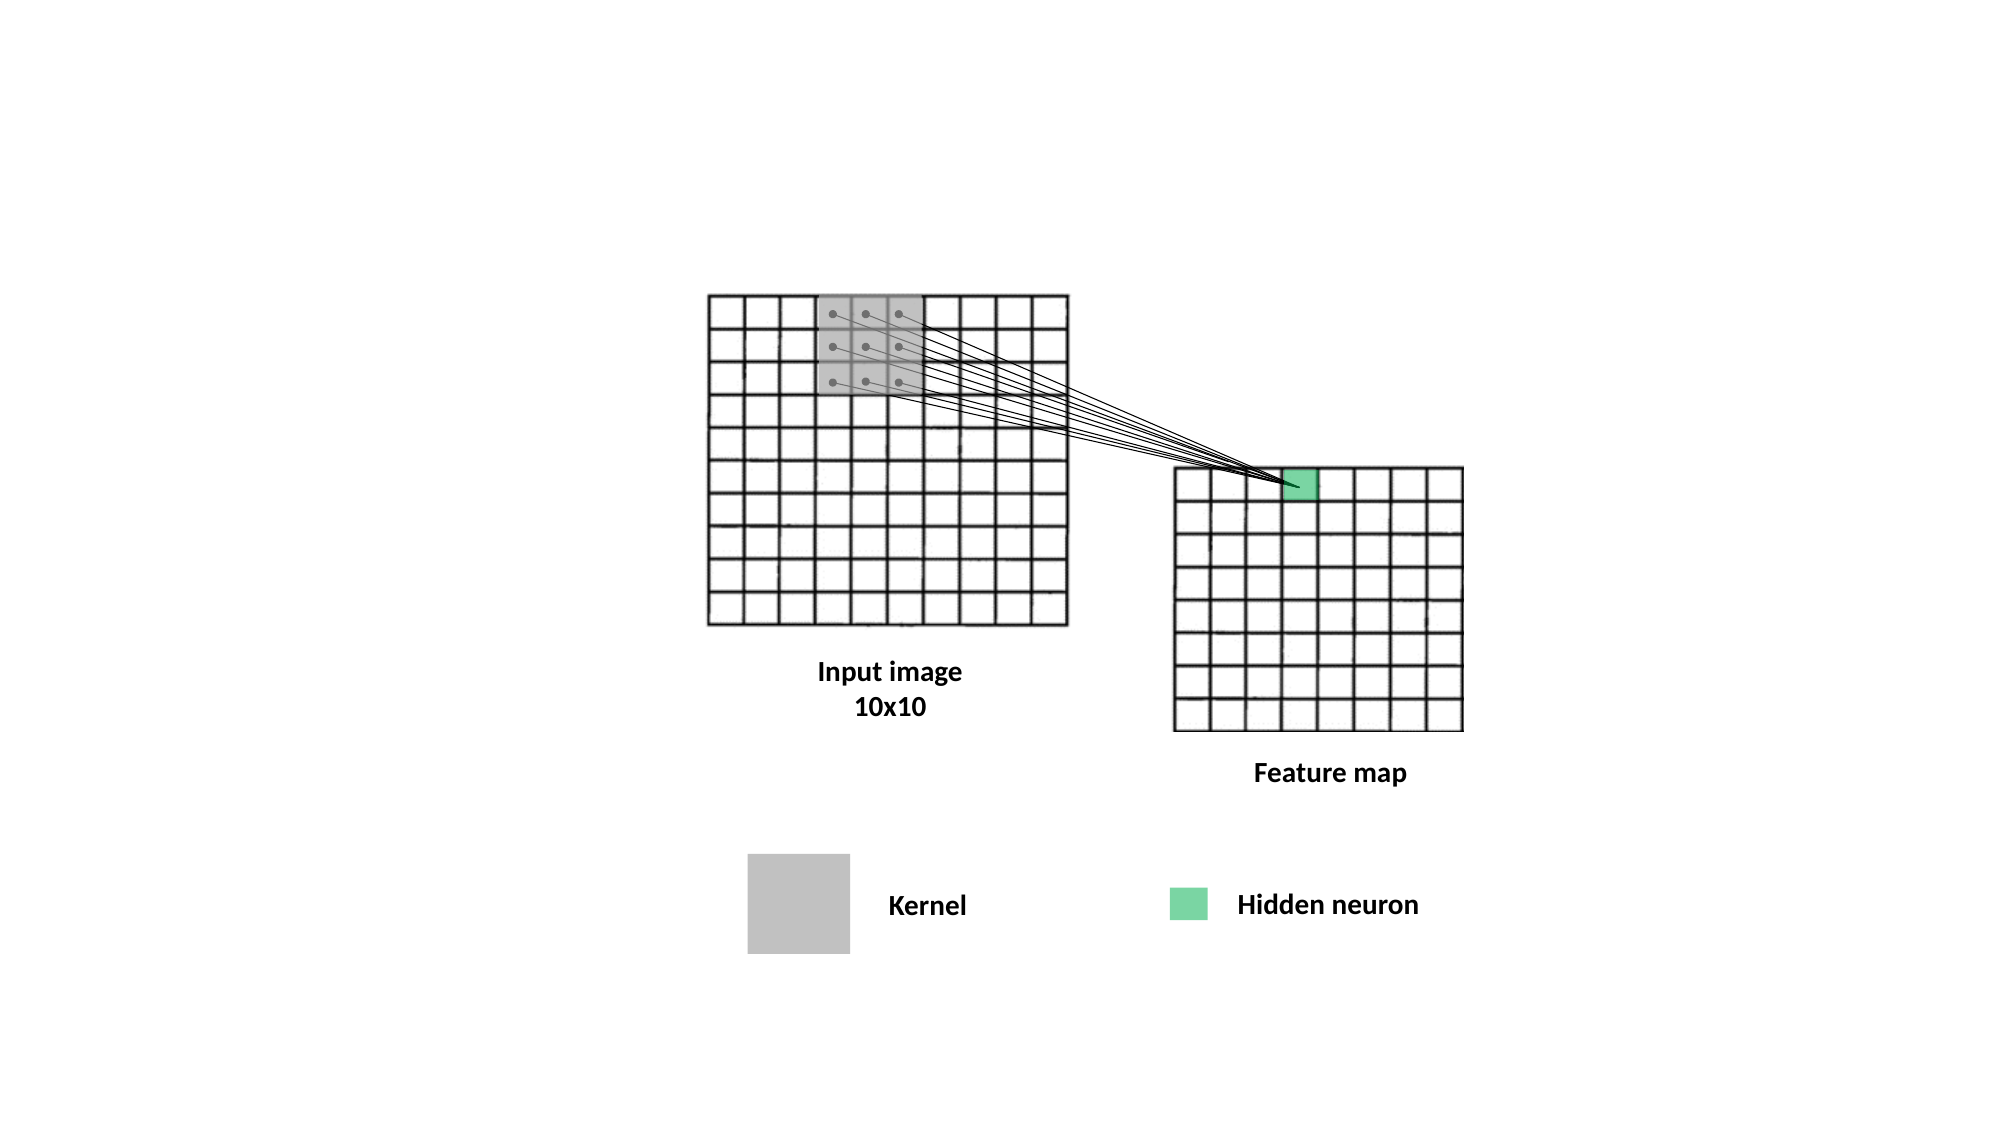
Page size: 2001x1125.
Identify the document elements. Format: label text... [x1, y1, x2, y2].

text_box Hidden neuron [1222, 878, 1448, 928]
picture [1169, 461, 1465, 732]
text_box [747, 853, 851, 955]
text_box Kernel [873, 878, 1076, 929]
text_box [832, 314, 865, 488]
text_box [865, 314, 898, 488]
text_box [1169, 887, 1209, 921]
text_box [898, 314, 1300, 488]
text_box Input image 10x10 [789, 645, 991, 730]
picture [702, 289, 1078, 635]
text_box Feature map [1239, 745, 1441, 796]
